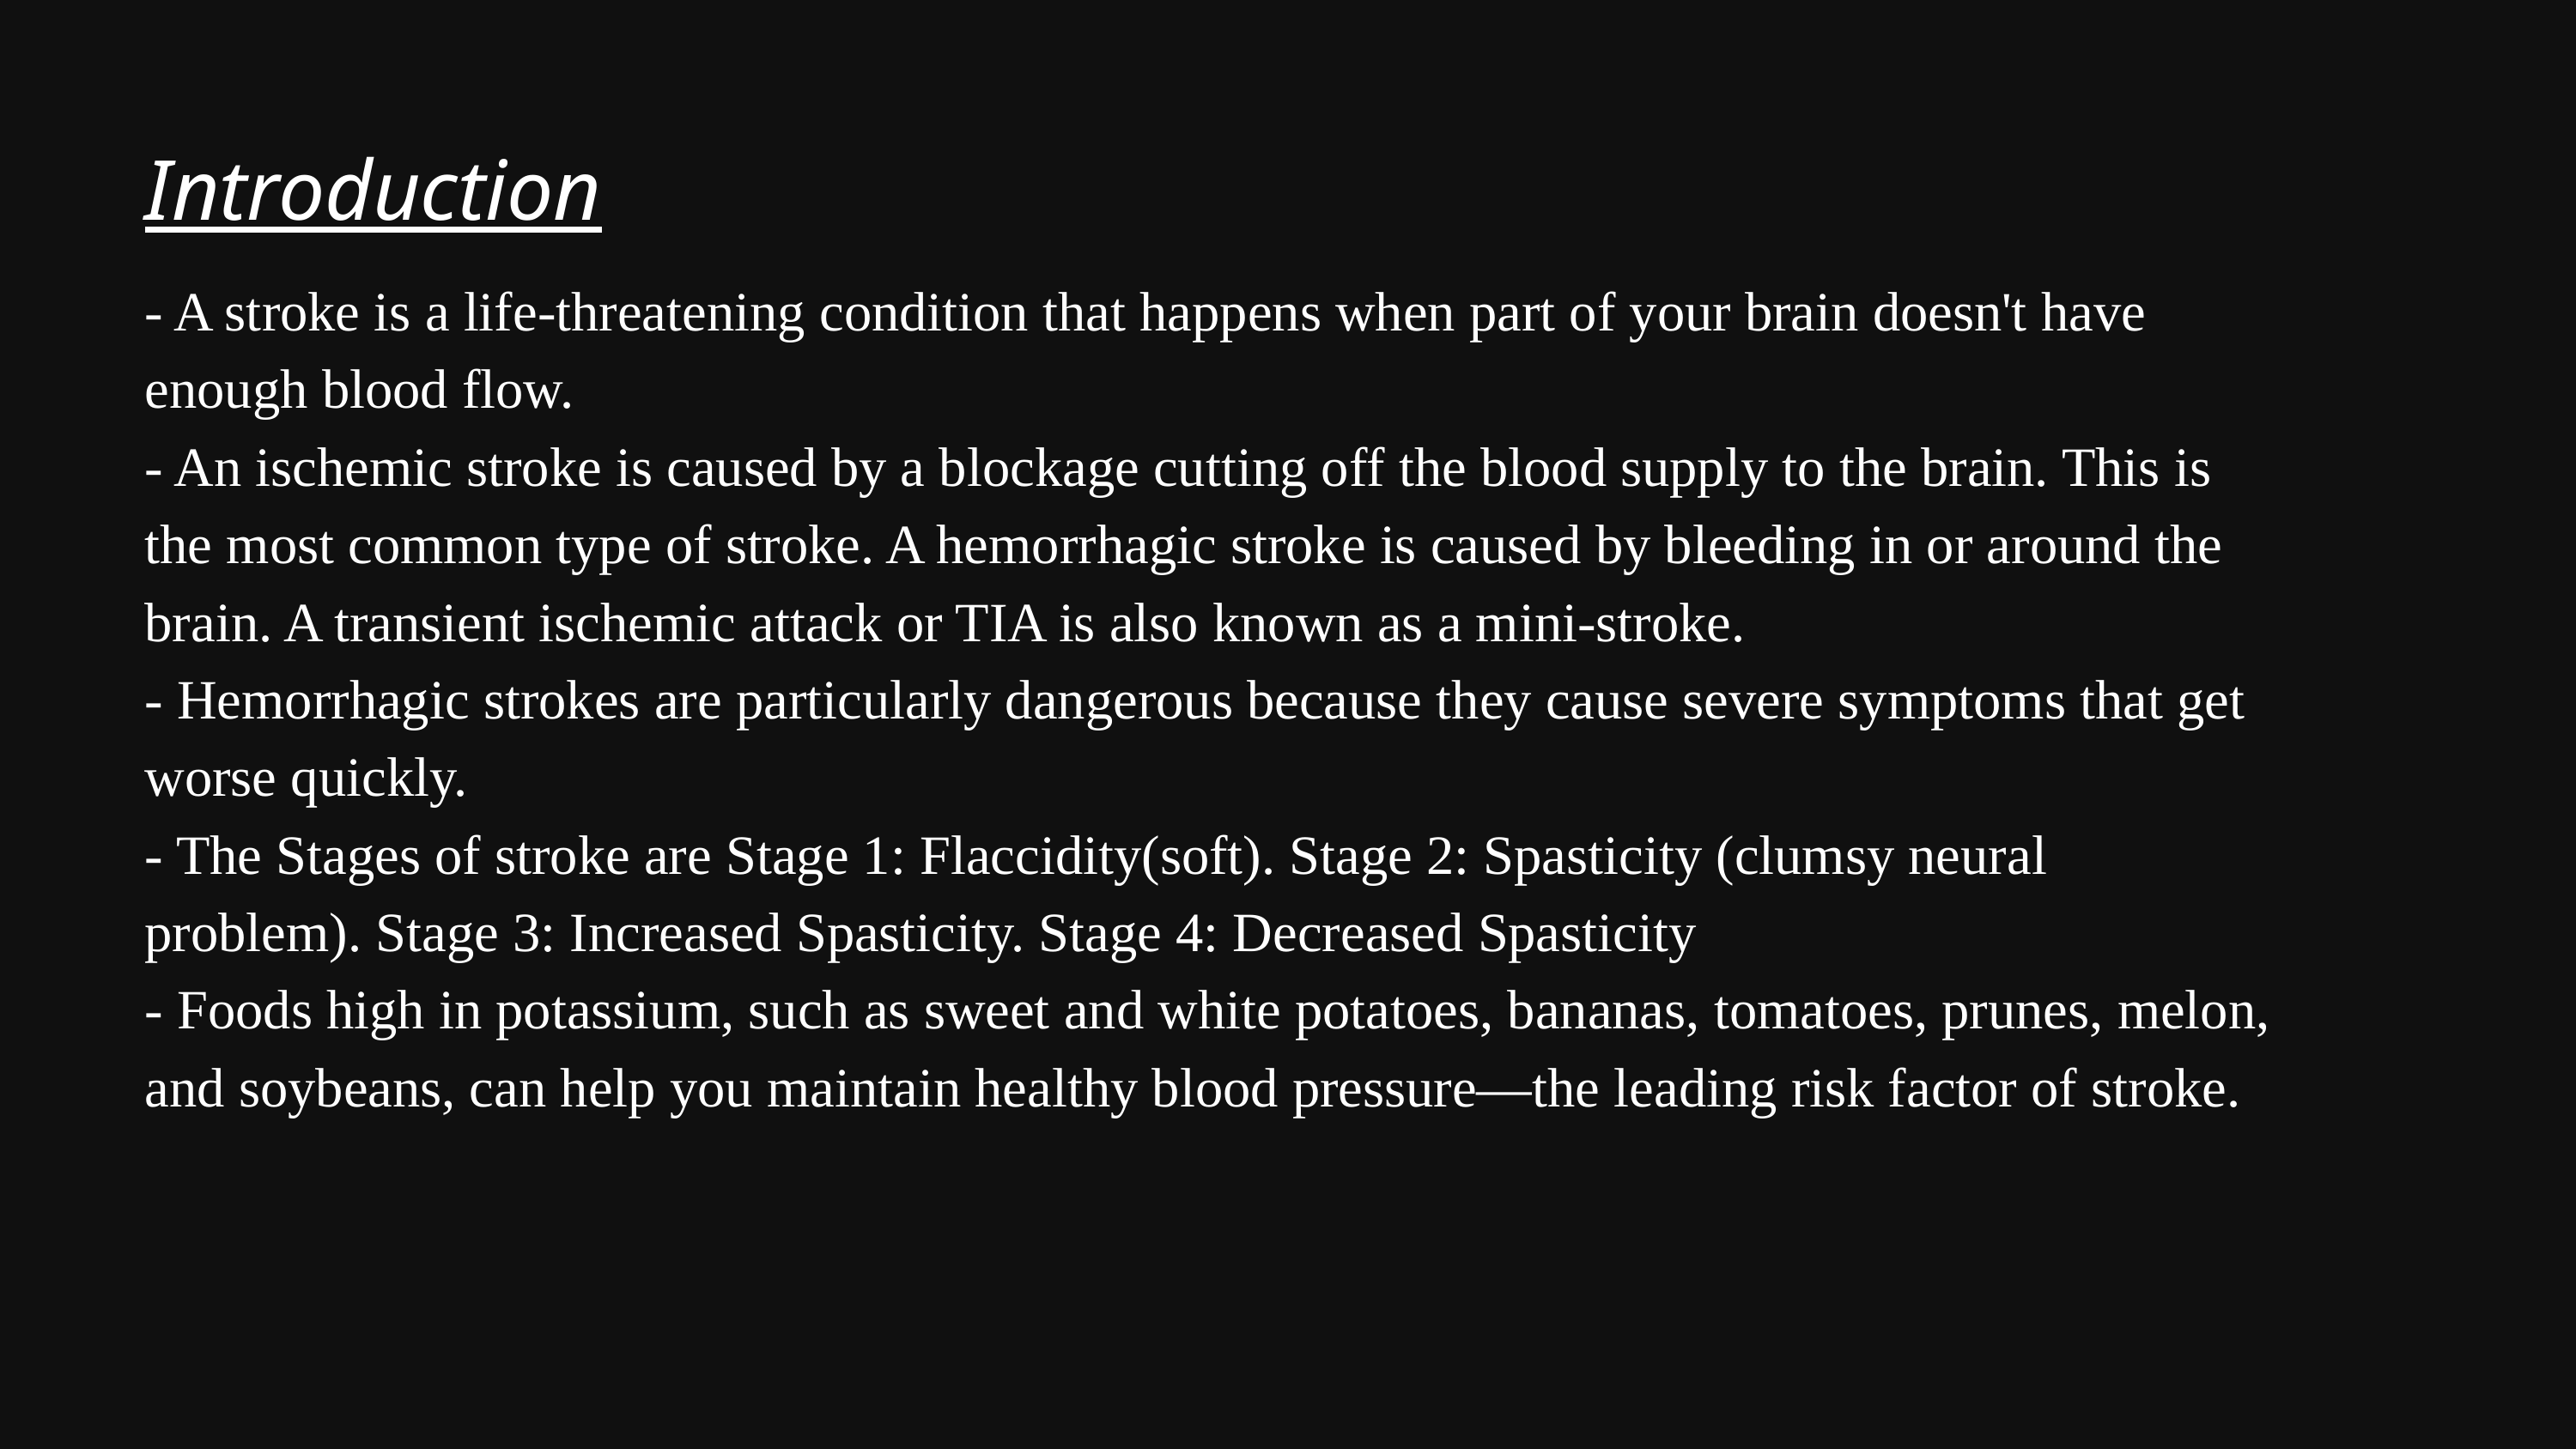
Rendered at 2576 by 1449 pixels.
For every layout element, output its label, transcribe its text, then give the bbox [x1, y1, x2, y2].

text_box - A stroke is a life-threatening condition that happens when part of your brain doesn't have enough blood flow. - An ischemic stroke is caused by a blockage cutting off the blood supply to the brain. This is the most common type of stroke. A hemorrhagic stroke is caused by bleeding in or around the brain. A transient ischemic attack or TIA is also known as a mini-stroke. - Hemorrhagic strokes are particularly dangerous because they cause severe symptoms that get worse quickly. - The Stages of stroke are Stage 1: Flaccidity(soft). Stage 2: Spasticity (clumsy neural problem). Stage 3: Increased Spasticity. Stage 4: Decreased Spasticity - Foods high in potassium, such as sweet and white potatoes, bananas, tomatoes, prunes, melon, and soybeans, can help you maintain healthy blood pressure—the leading risk factor of stroke. [144, 264, 2291, 1119]
text_box Introduction [144, 120, 605, 237]
